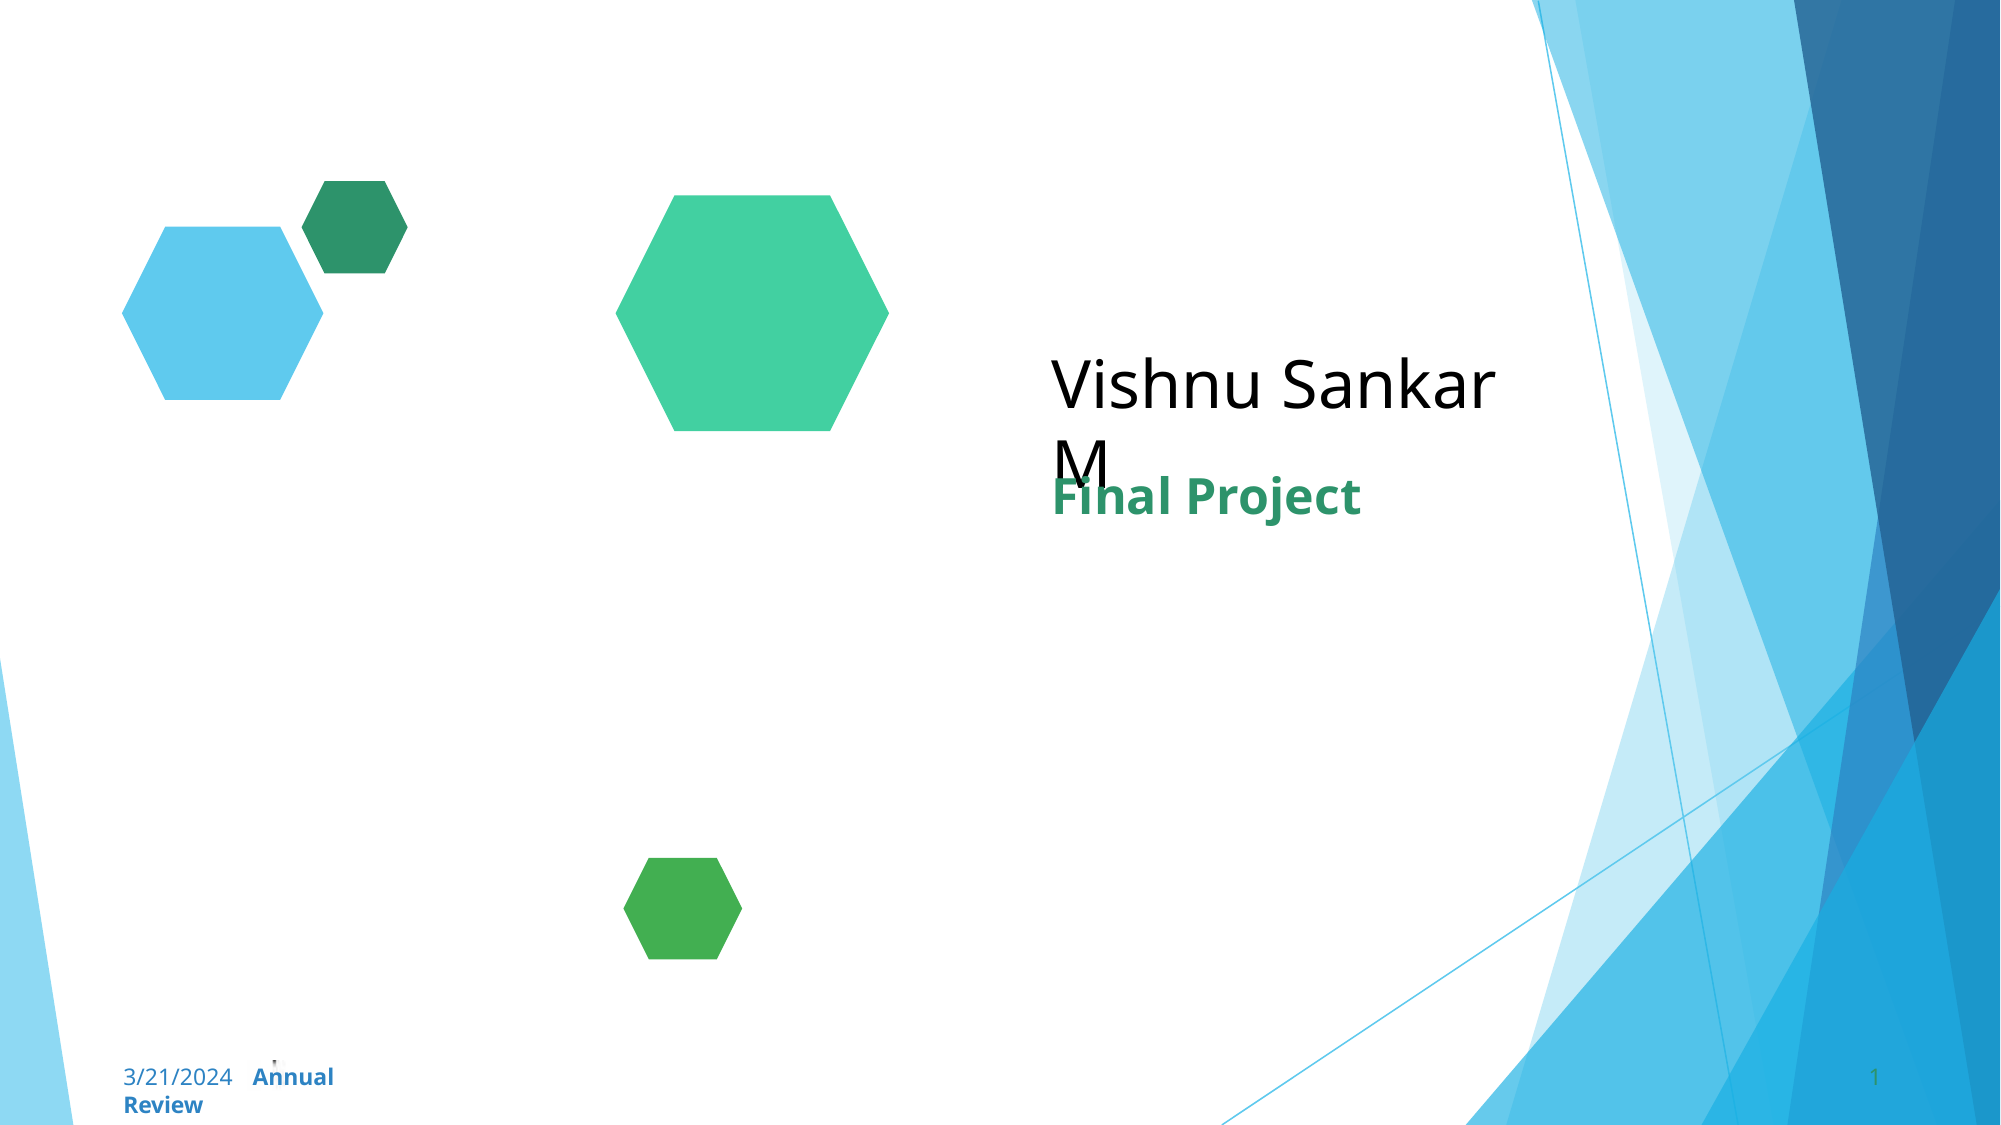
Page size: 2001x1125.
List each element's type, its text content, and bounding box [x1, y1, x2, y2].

text_box [623, 857, 743, 960]
picture [110, 1060, 463, 1094]
text_box Final Project [1049, 462, 1661, 525]
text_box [121, 180, 408, 401]
text_box 3/21/2024 Annual Review [121, 1103, 417, 1118]
slide_number 1 [1849, 1061, 1890, 1125]
text_box [615, 195, 890, 432]
text_box Vishnu Sankar M [1049, 339, 1563, 462]
